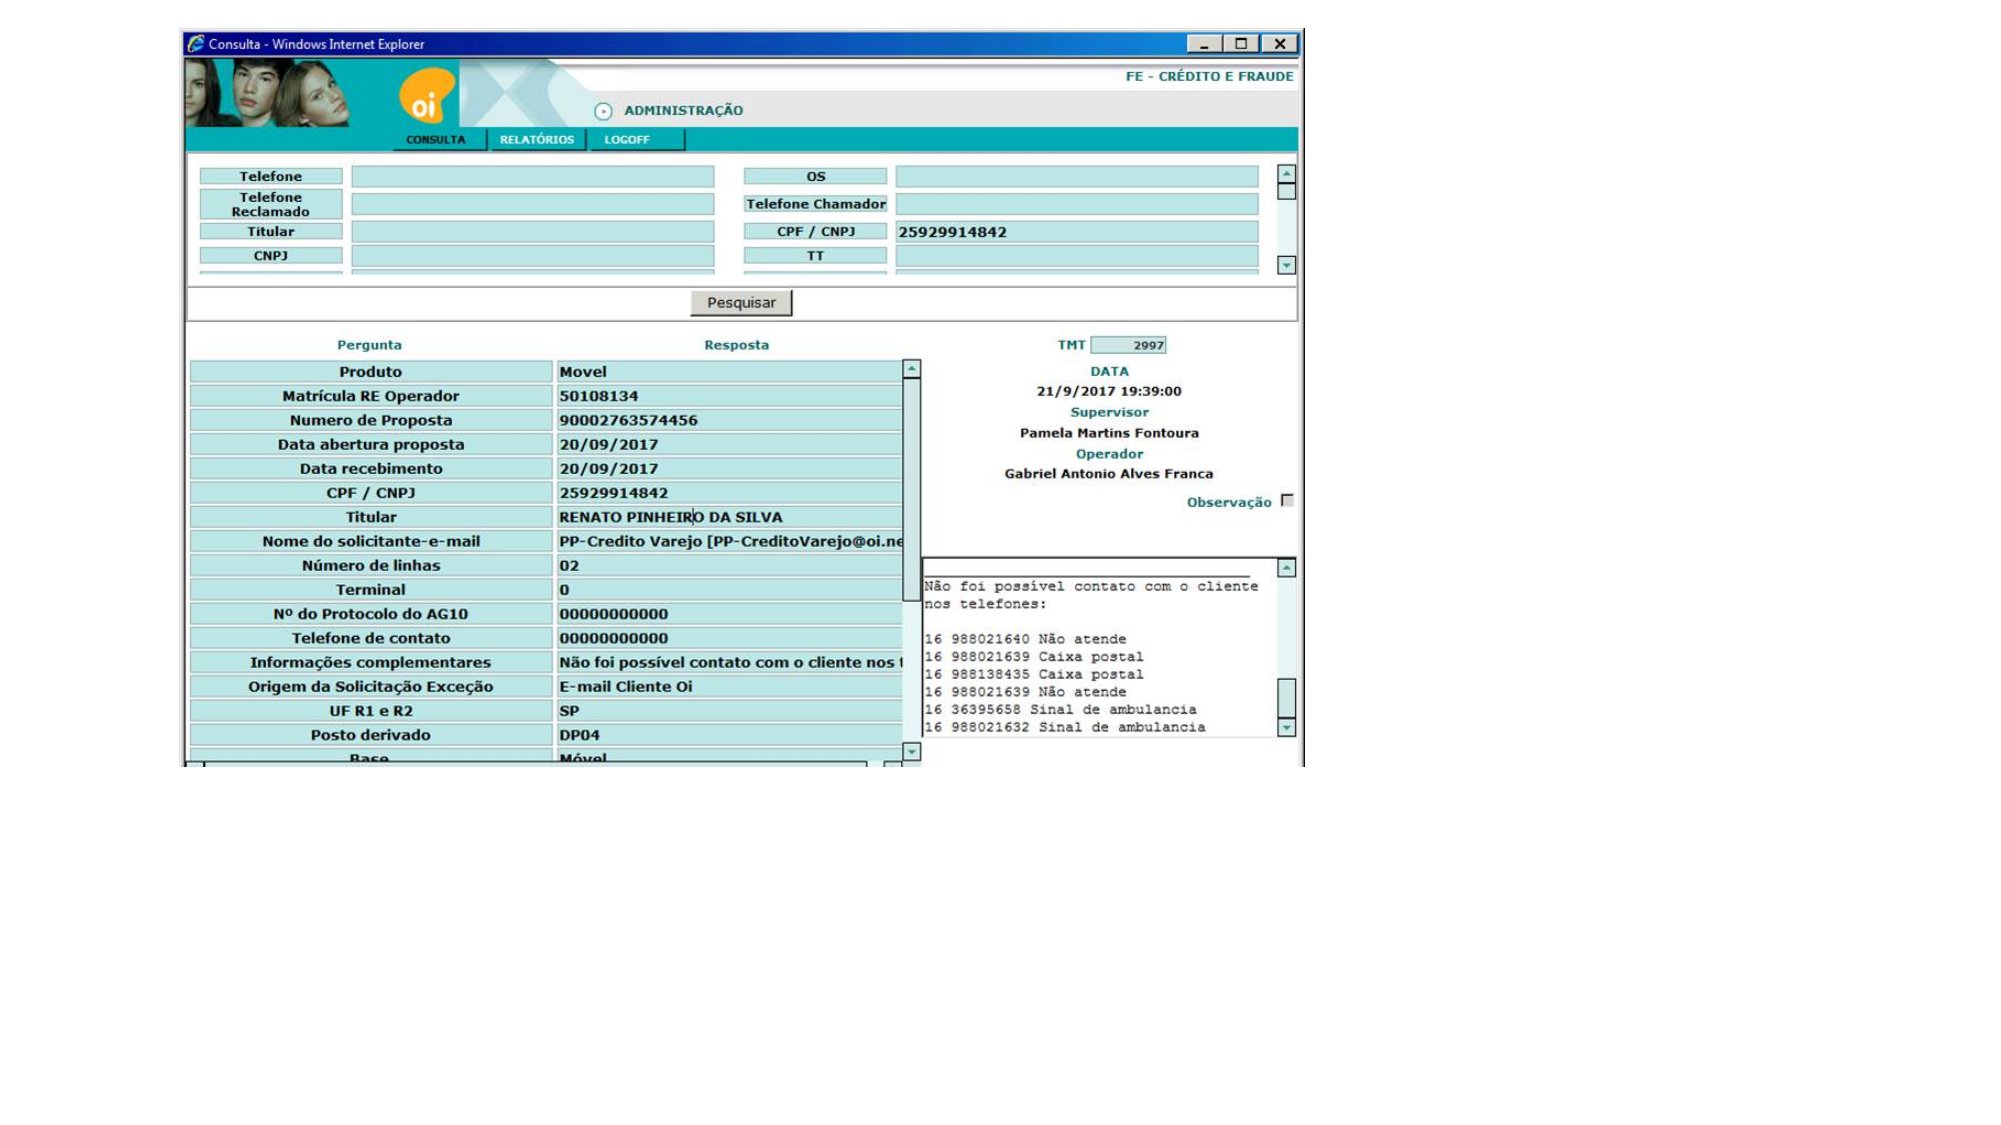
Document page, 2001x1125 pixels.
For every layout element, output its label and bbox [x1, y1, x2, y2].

picture [179, 28, 1305, 767]
